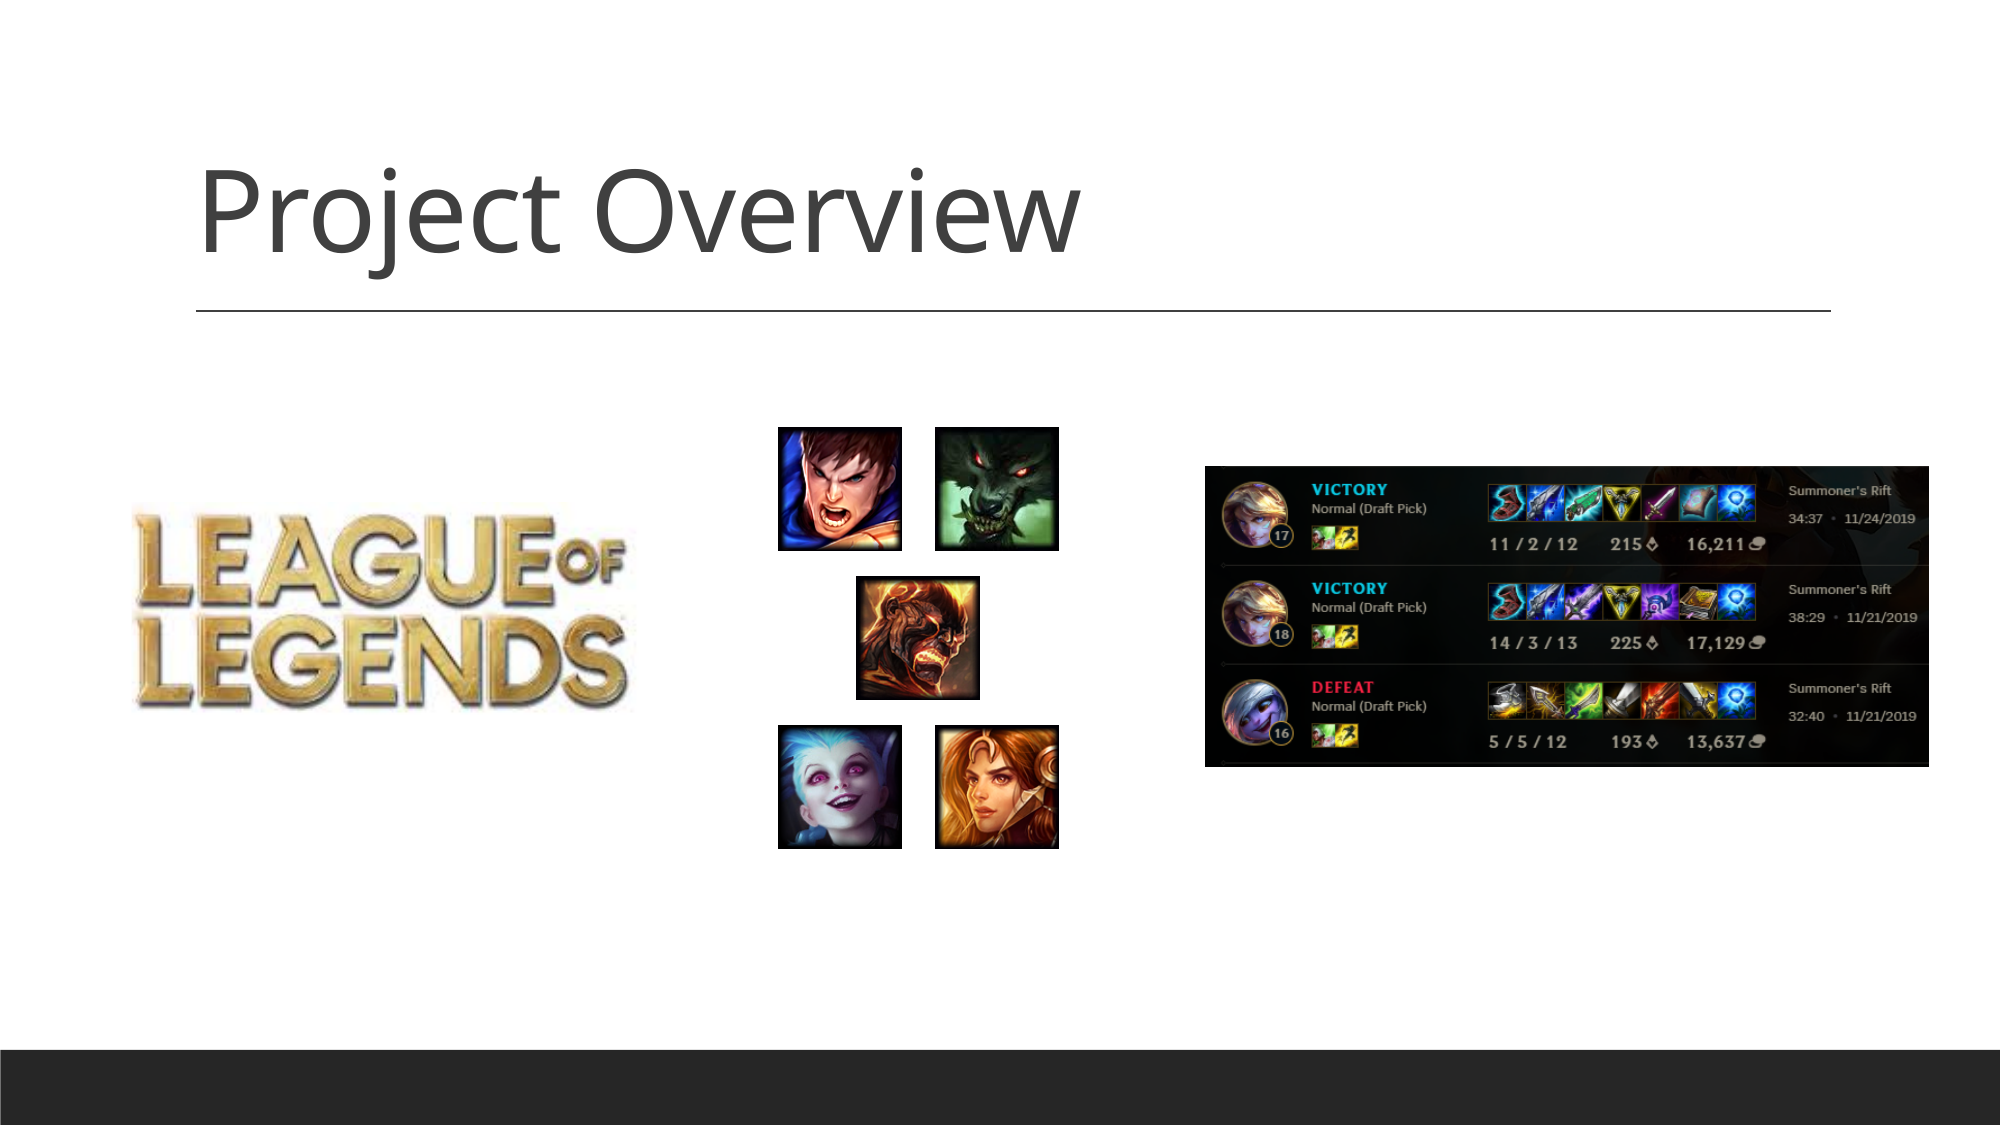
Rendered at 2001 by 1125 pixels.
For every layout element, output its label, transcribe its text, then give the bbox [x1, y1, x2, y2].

picture [1204, 465, 1930, 768]
title Project Overview [180, 47, 1830, 285]
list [131, 502, 650, 731]
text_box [777, 426, 1059, 850]
